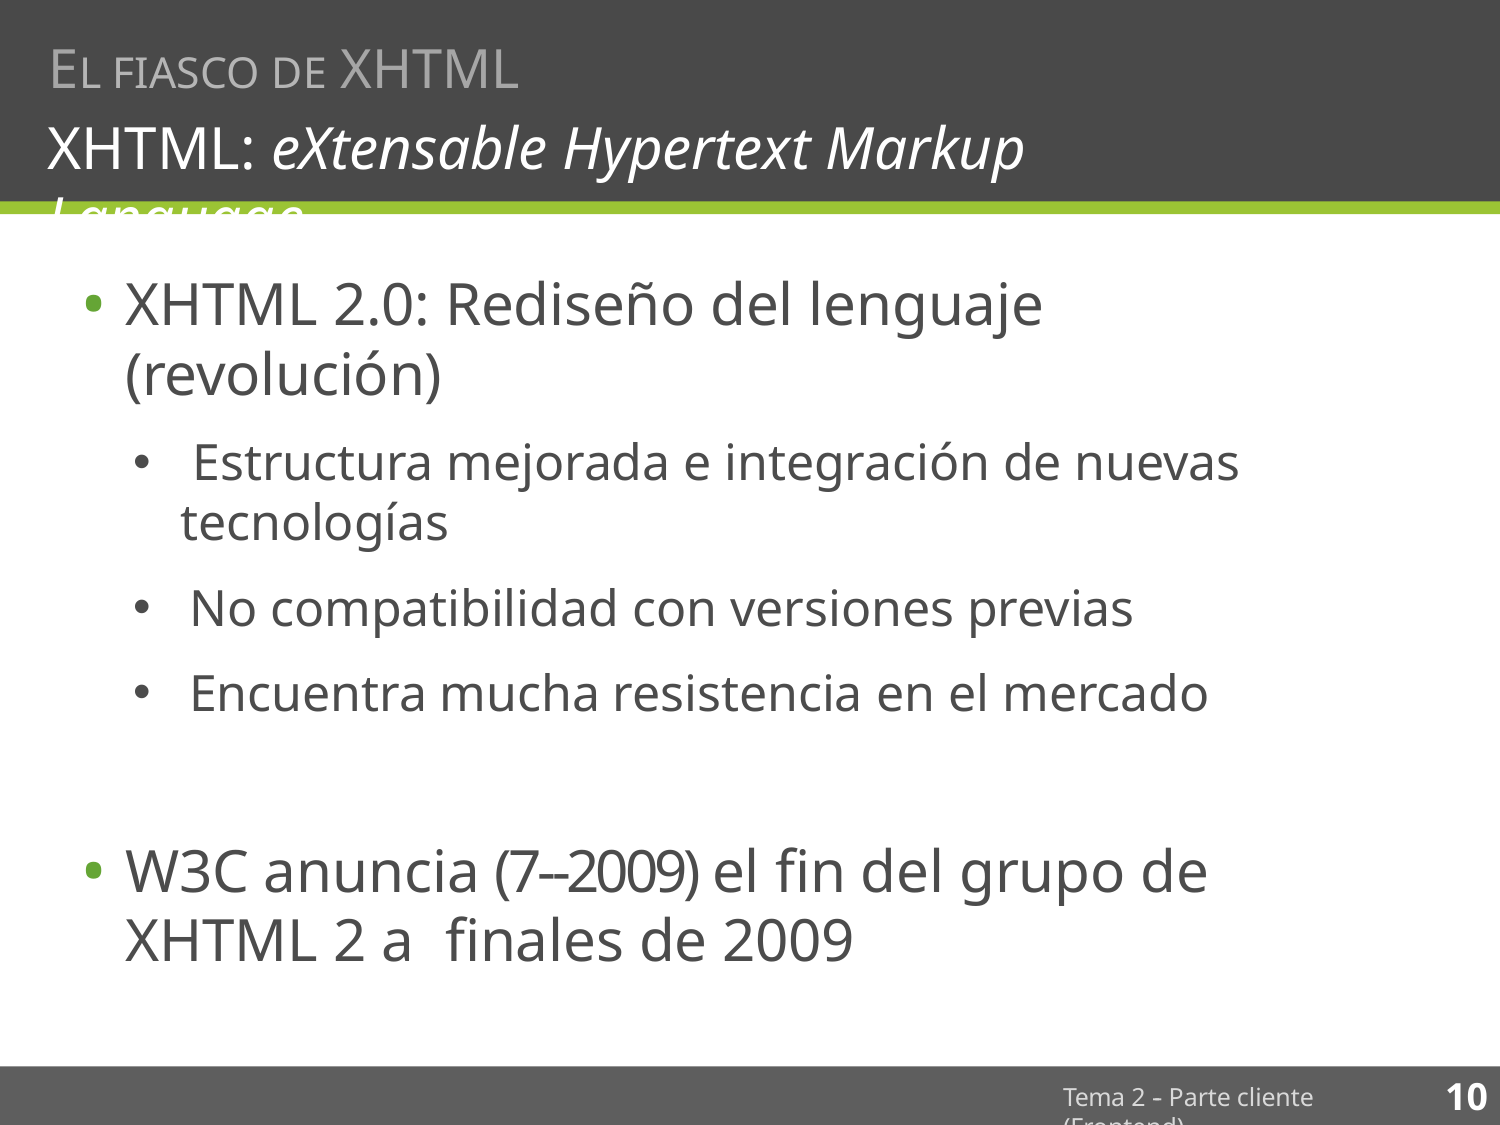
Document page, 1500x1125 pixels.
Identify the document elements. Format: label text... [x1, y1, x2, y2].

title EL FIASCO DE XHTML XHTML: eXtensable Hypertext Markup Language [45, 20, 1199, 252]
footer Tema 2 -­‐ Parte cliente (Frontend) [1061, 1080, 1405, 1125]
slide_number 10 [1441, 1072, 1491, 1125]
text_box XHTML 2.0: Rediseño del lenguaje (revolución) Estructura mejorada e integración de nuevas tecnologías No compatibilidad con versiones previas Encuentra mucha resistencia en el mercado W3C anuncia (7-­‐2009) el ﬁn del grupo de XHTML 2 a ﬁnales de 2009 [81, 237, 1365, 974]
